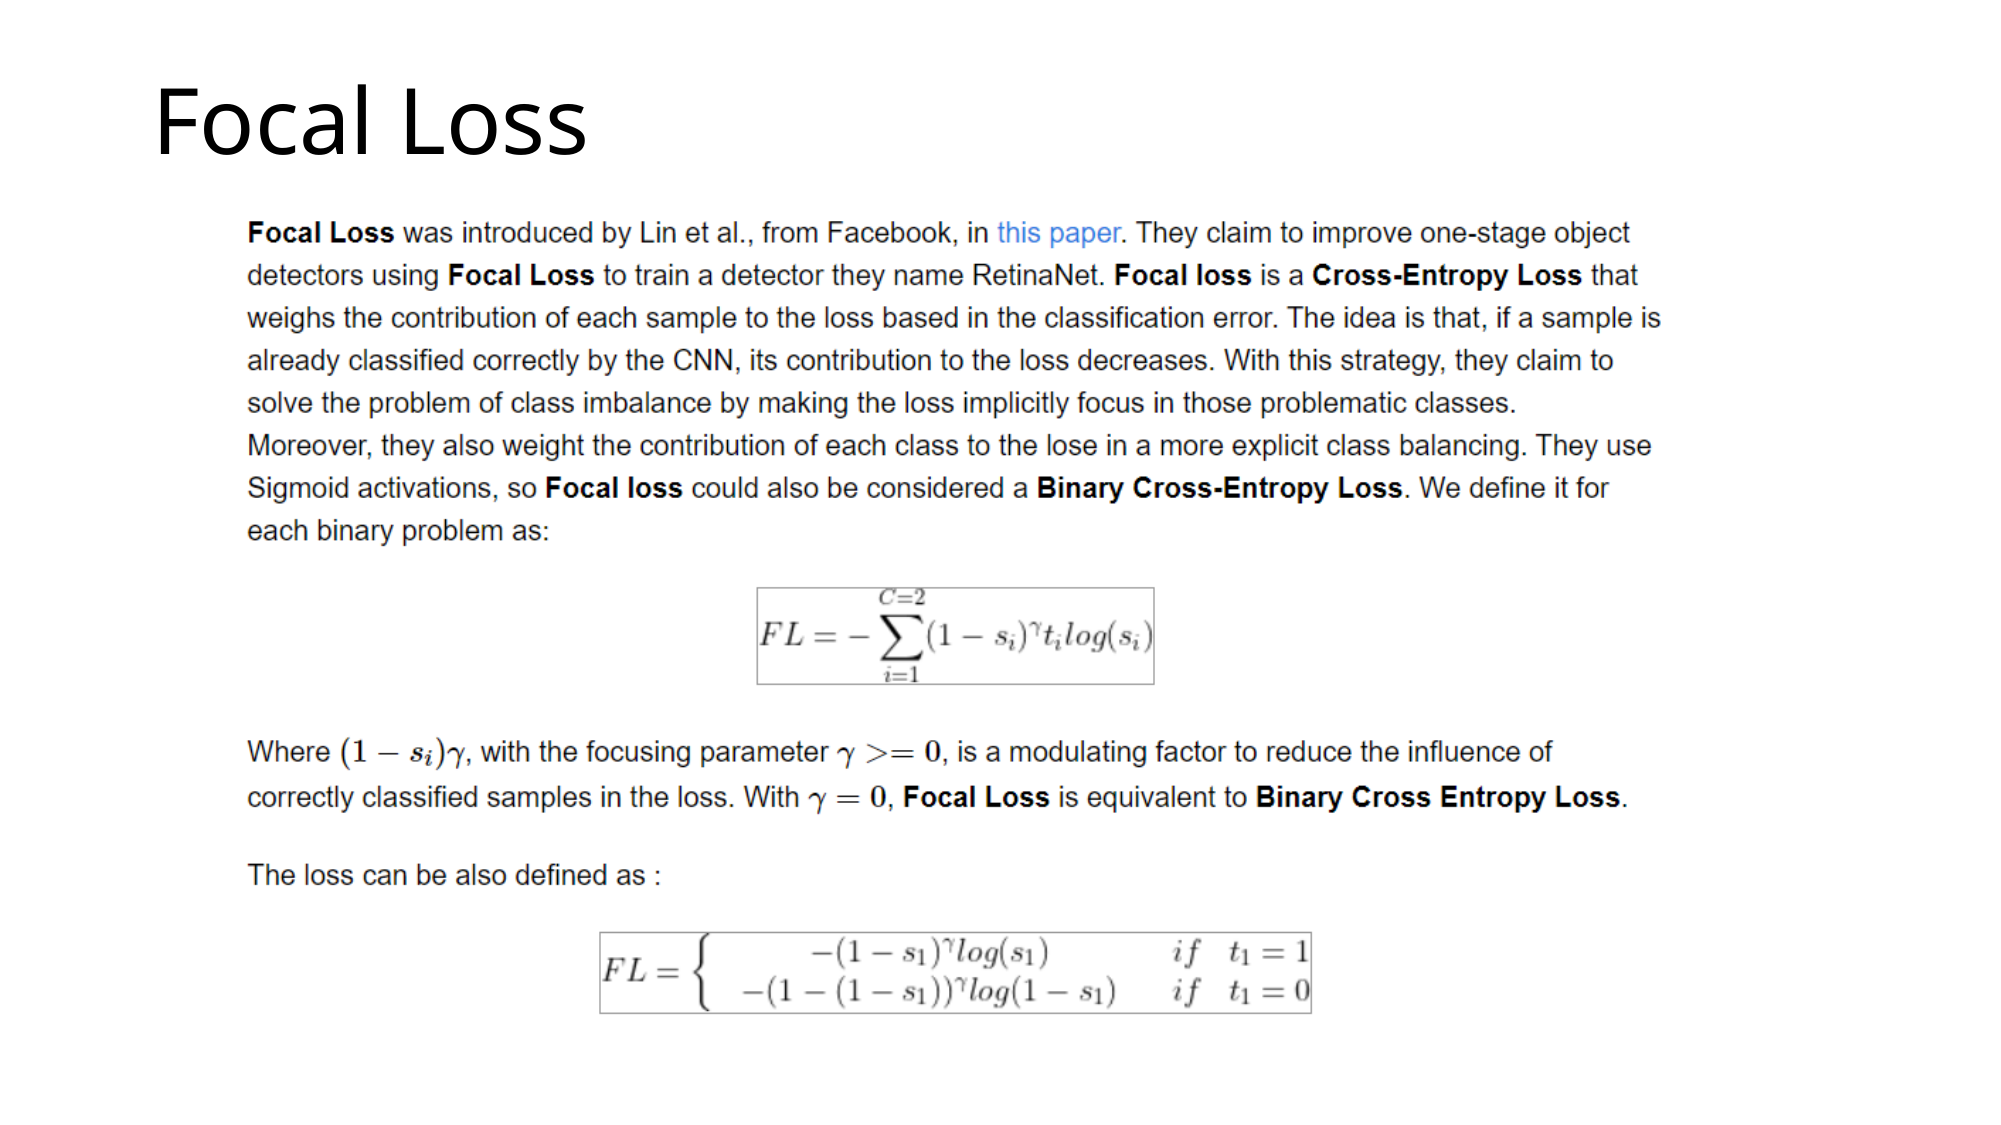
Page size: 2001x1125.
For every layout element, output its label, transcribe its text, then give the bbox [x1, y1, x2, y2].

title Focal Loss [137, 16, 1863, 234]
picture [224, 203, 1699, 1044]
